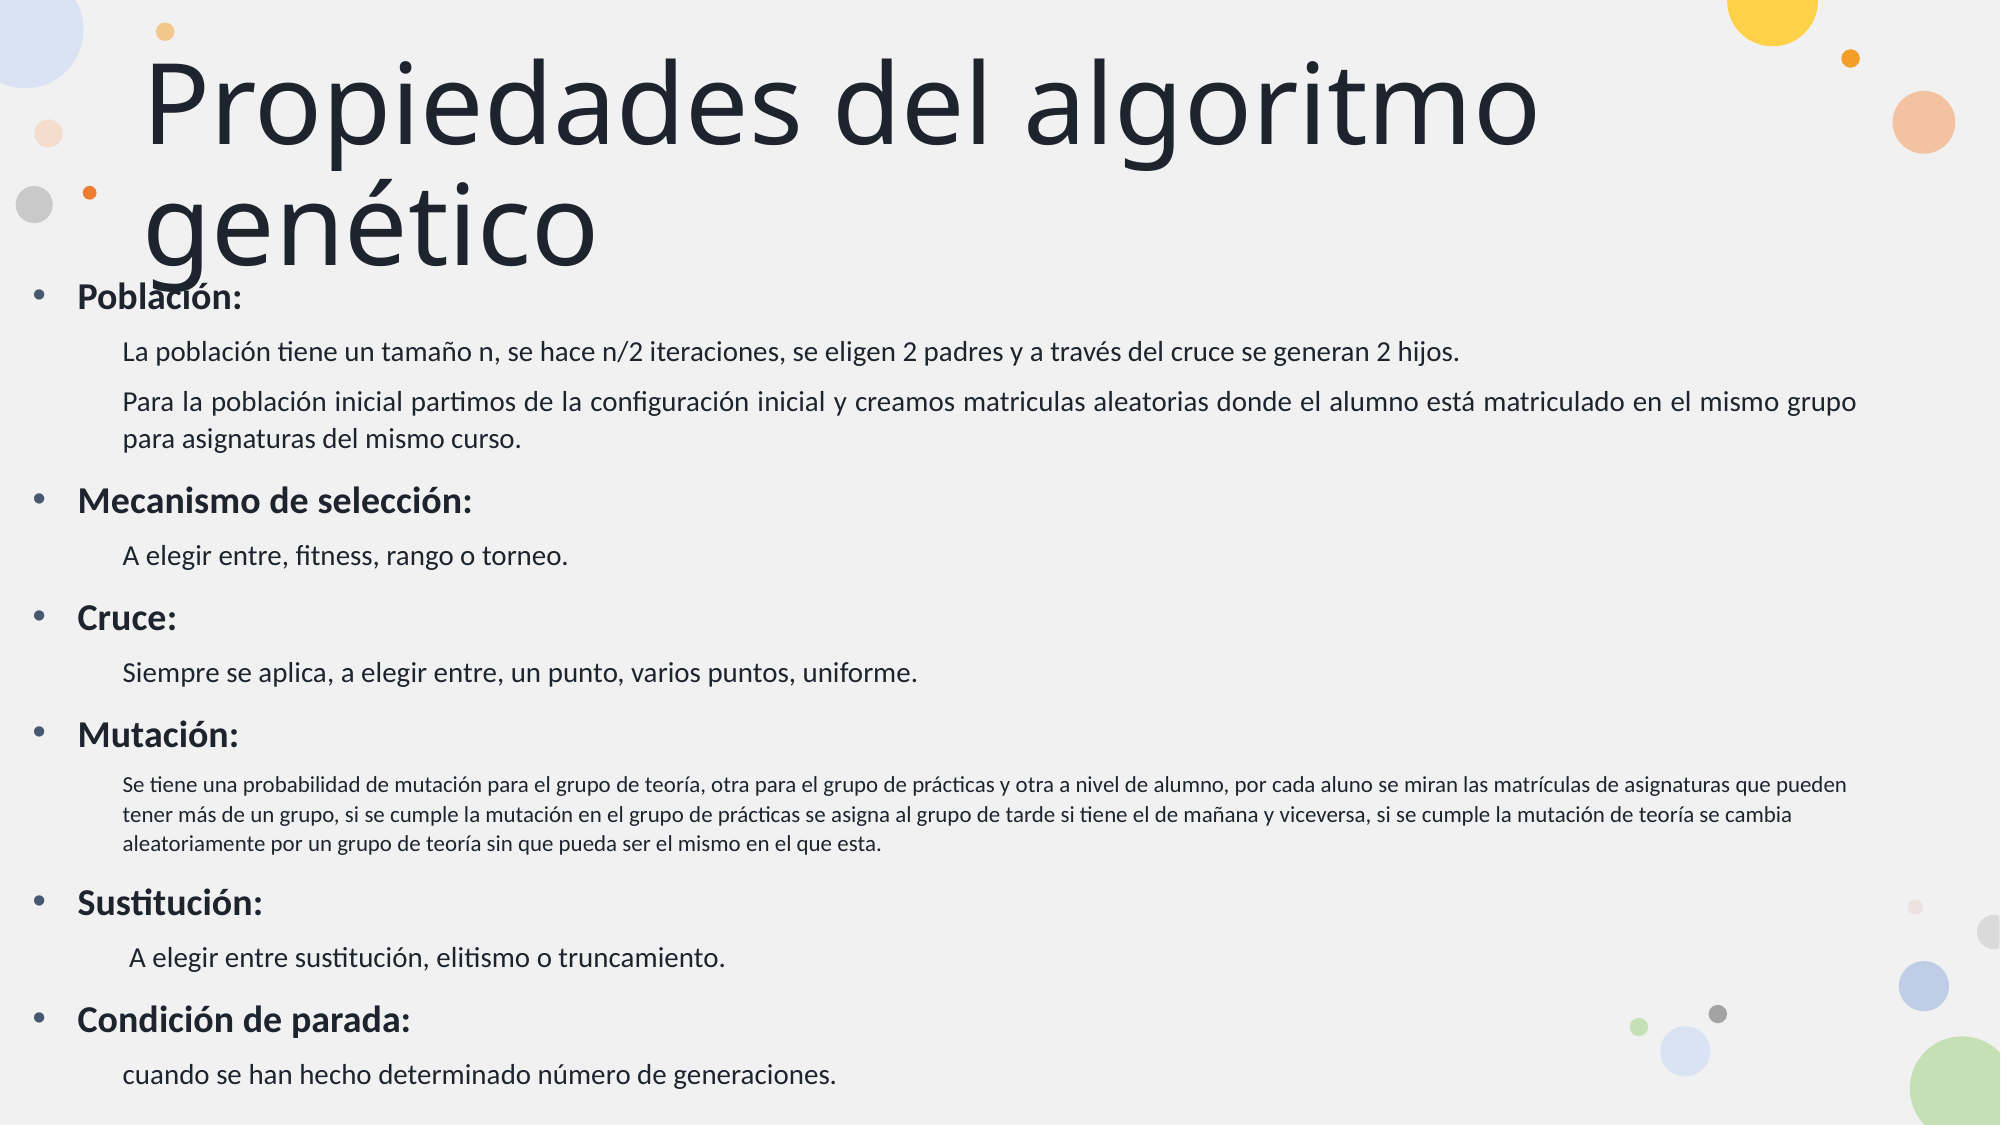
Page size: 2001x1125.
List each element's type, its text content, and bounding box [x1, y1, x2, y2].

title Propiedades del algoritmo genético [127, 59, 1877, 260]
list Población: La población tiene un tamaño n, se hace n/2 iteraciones, se eligen 2 padres y a través del cruce se generan 2 hijos. Para la población inicial partimos de la configuración inicial y creamos matriculas aleatorias donde el alumno está matriculado en el mismo grupo para asignaturas del mismo curso. Mecanismo de selección: A elegir entre, fitness, rango o torneo. Cruce: Siempre se aplica, a elegir entre, un punto, varios puntos, uniforme. Mutación: Se tiene una probabilidad de mutación para el grupo de teoría, otra para el grupo de prácticas y otra a nivel de alumno, por cada aluno se miran las matrículas de asignaturas que pueden tener más de un grupo, si se cumple la mutación en el grupo de prácticas se asigna al grupo de tarde si tiene el de mañana y viceversa, si se cumple la mutación de teoría se cambia aleatoriamente por un grupo de teoría sin que pueda ser el mismo en el que esta. Sustitución: A elegir entre sustitución, elitismo o truncamiento. Condición de parada: cuando se han hecho determinado número de generaciones. [17, 260, 1877, 1102]
